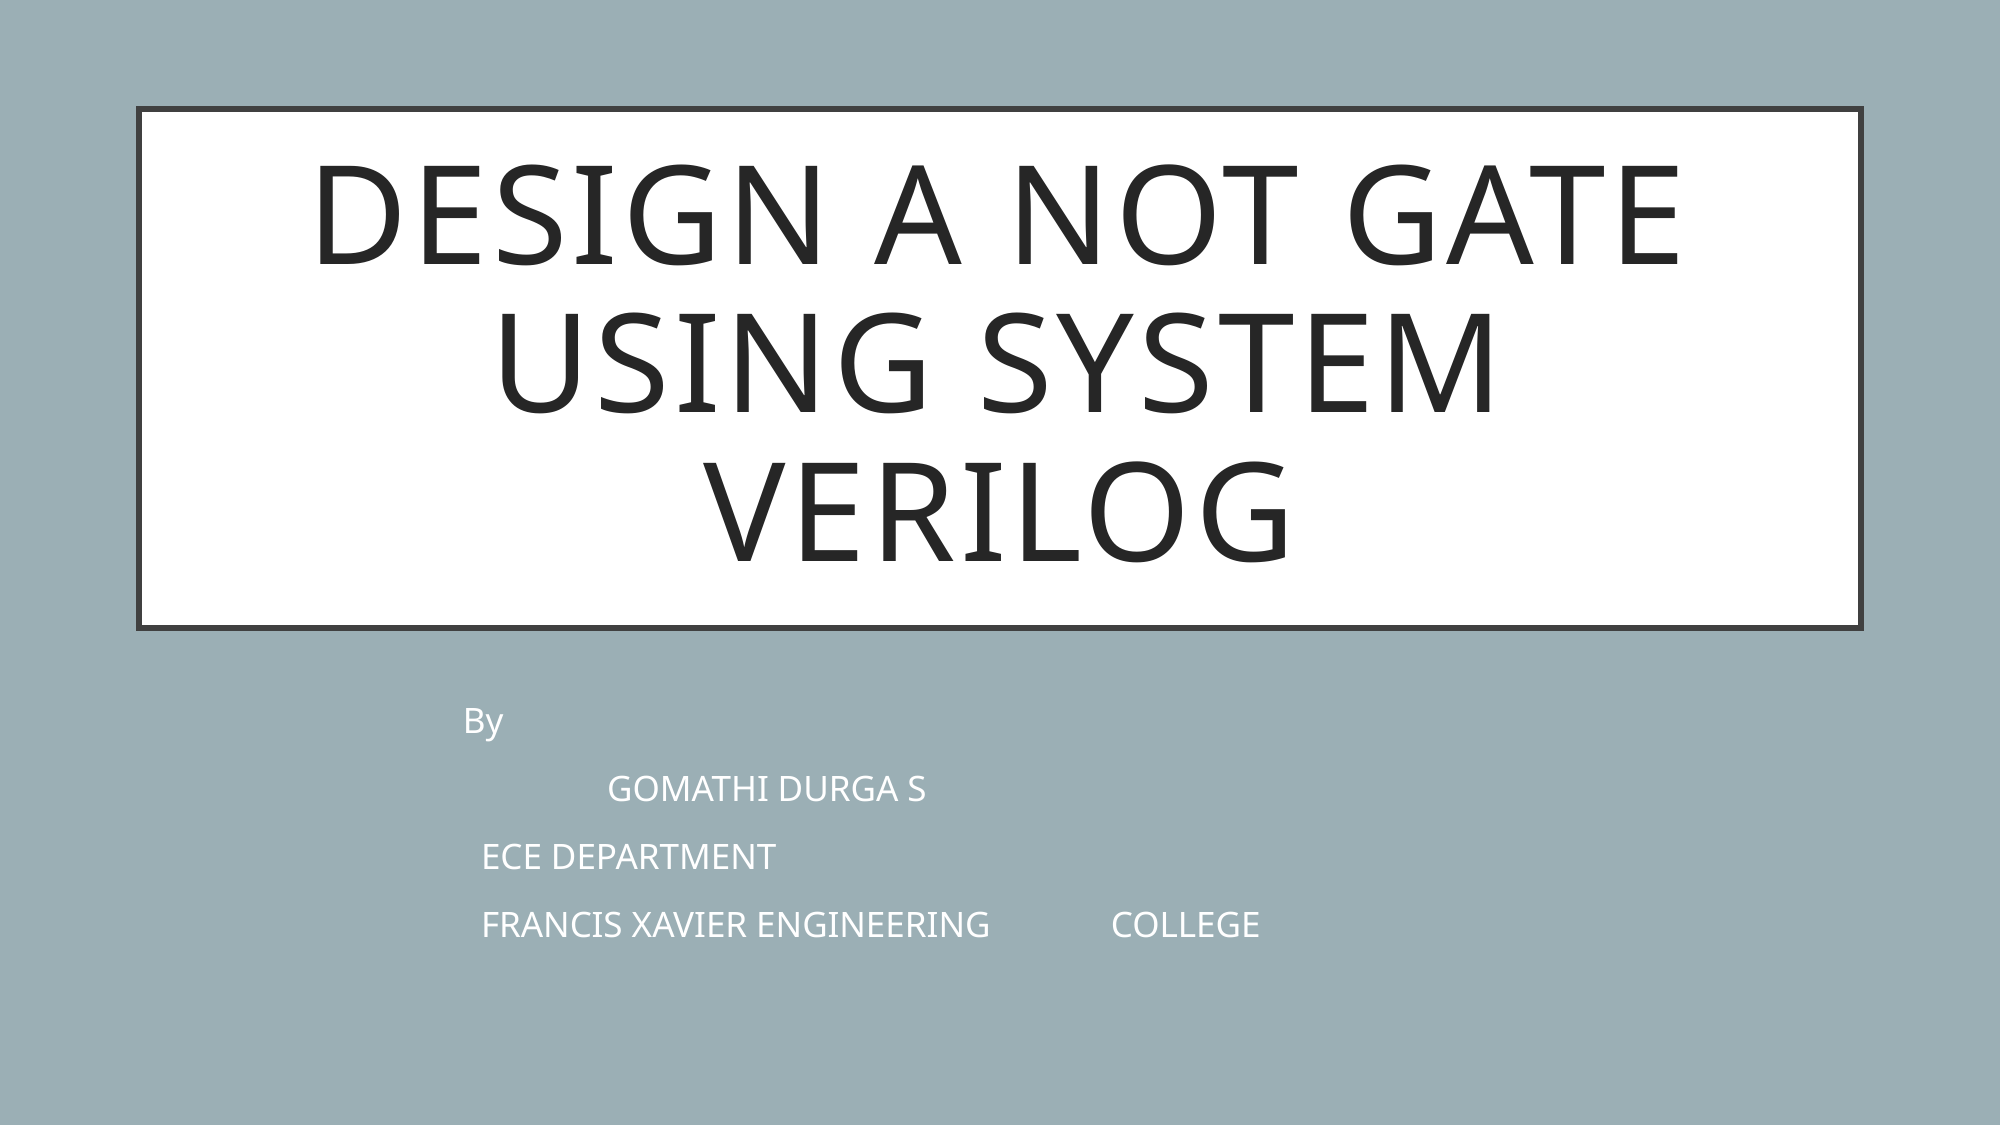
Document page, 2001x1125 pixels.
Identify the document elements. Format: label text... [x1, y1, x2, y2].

subtitle By GOMATHI DURGA S ECE DEPARTMENT FRANCIS XAVIER ENGINEERING COLLEGE [322, 691, 1822, 964]
title Design a NOT gate using System Verilog [136, 106, 1864, 631]
